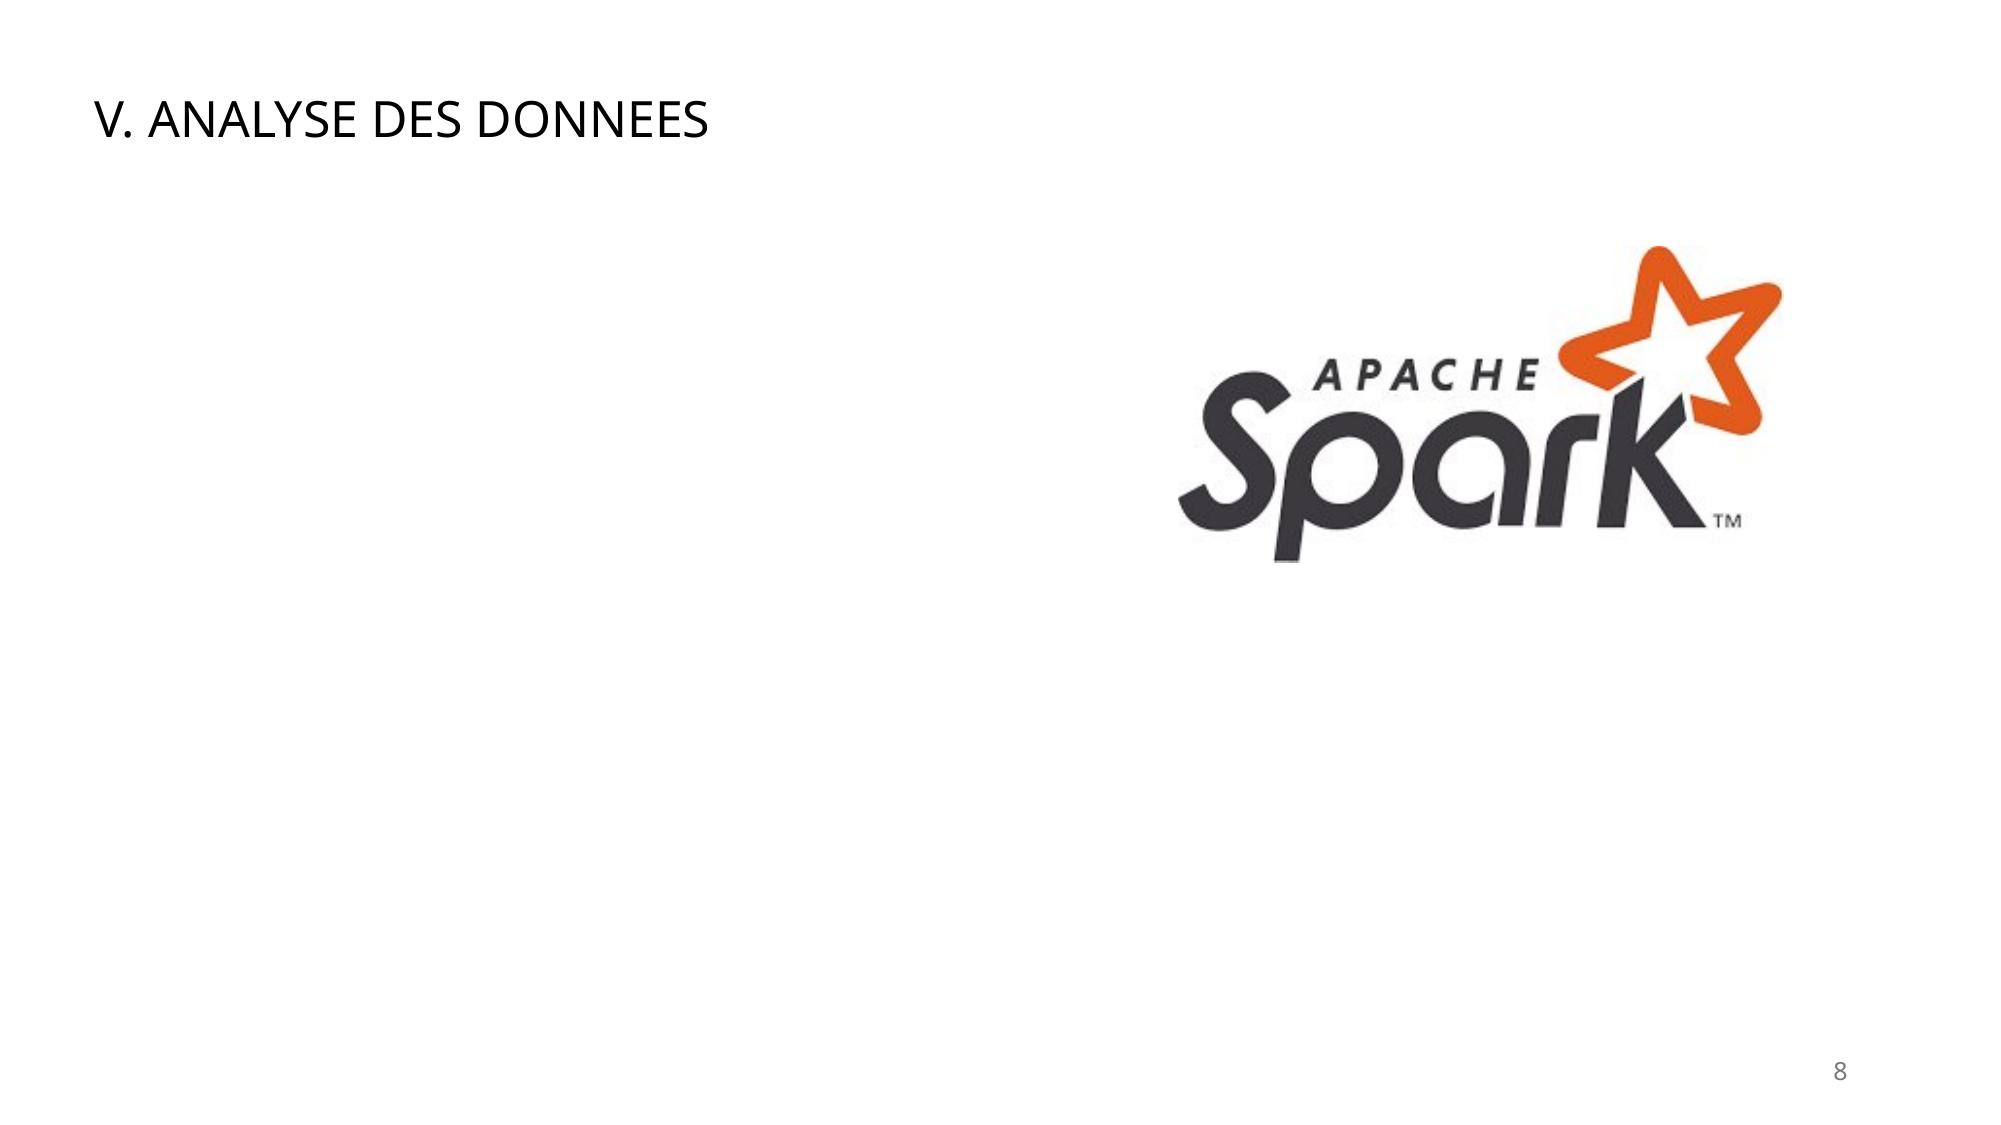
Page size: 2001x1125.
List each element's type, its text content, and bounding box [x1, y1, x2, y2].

slide_number 8 [1412, 1042, 1863, 1103]
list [1178, 245, 1784, 563]
title V. ANALYSE DES DONNEES [79, 42, 1805, 260]
